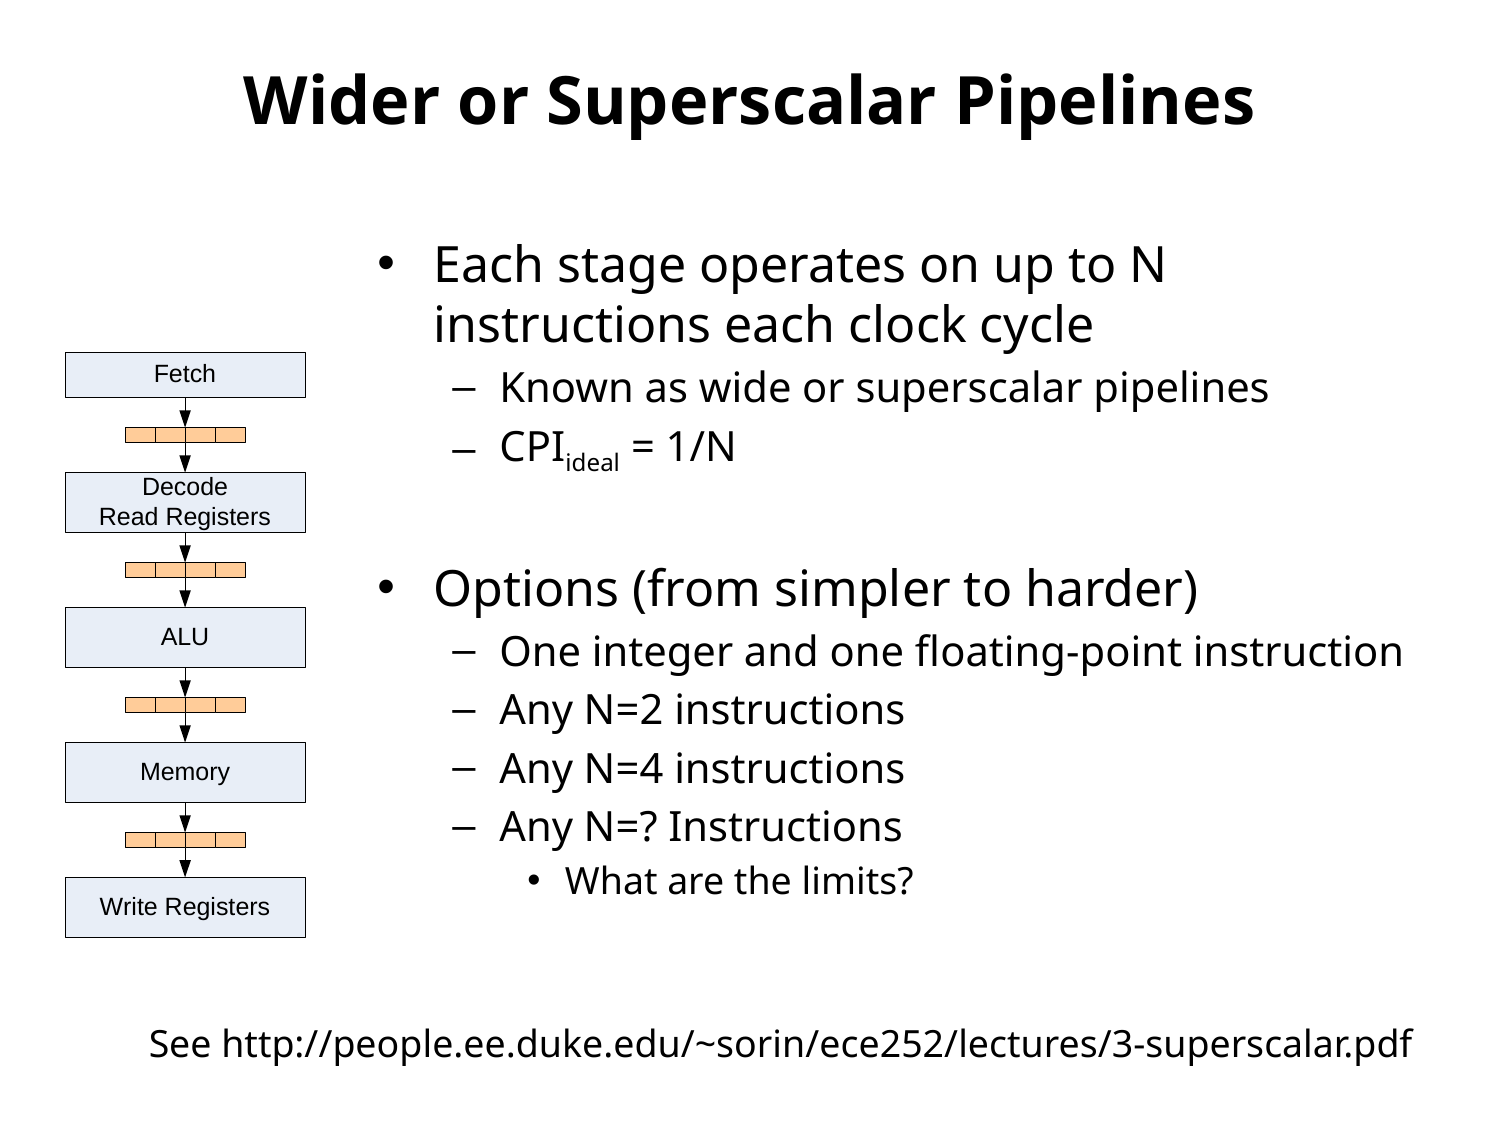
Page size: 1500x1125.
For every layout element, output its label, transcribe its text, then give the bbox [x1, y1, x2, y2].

text_box See http://people.ee.duke.edu/~sorin/ece252/lectures/3-superscalar.pdf [133, 1012, 1429, 1073]
title Wider or Superscalar Pipelines [74, 44, 1426, 151]
list Each stage operates on up to N instructions each clock cycle Known as wide or superscalar pipelines CPIideal = 1/N Options (from simpler to harder) One integer and one floating-point instruction Any N=2 instructions Any N=4 instructions Any N=? Instructions What are the limits? [362, 224, 1426, 1012]
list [62, 349, 308, 941]
